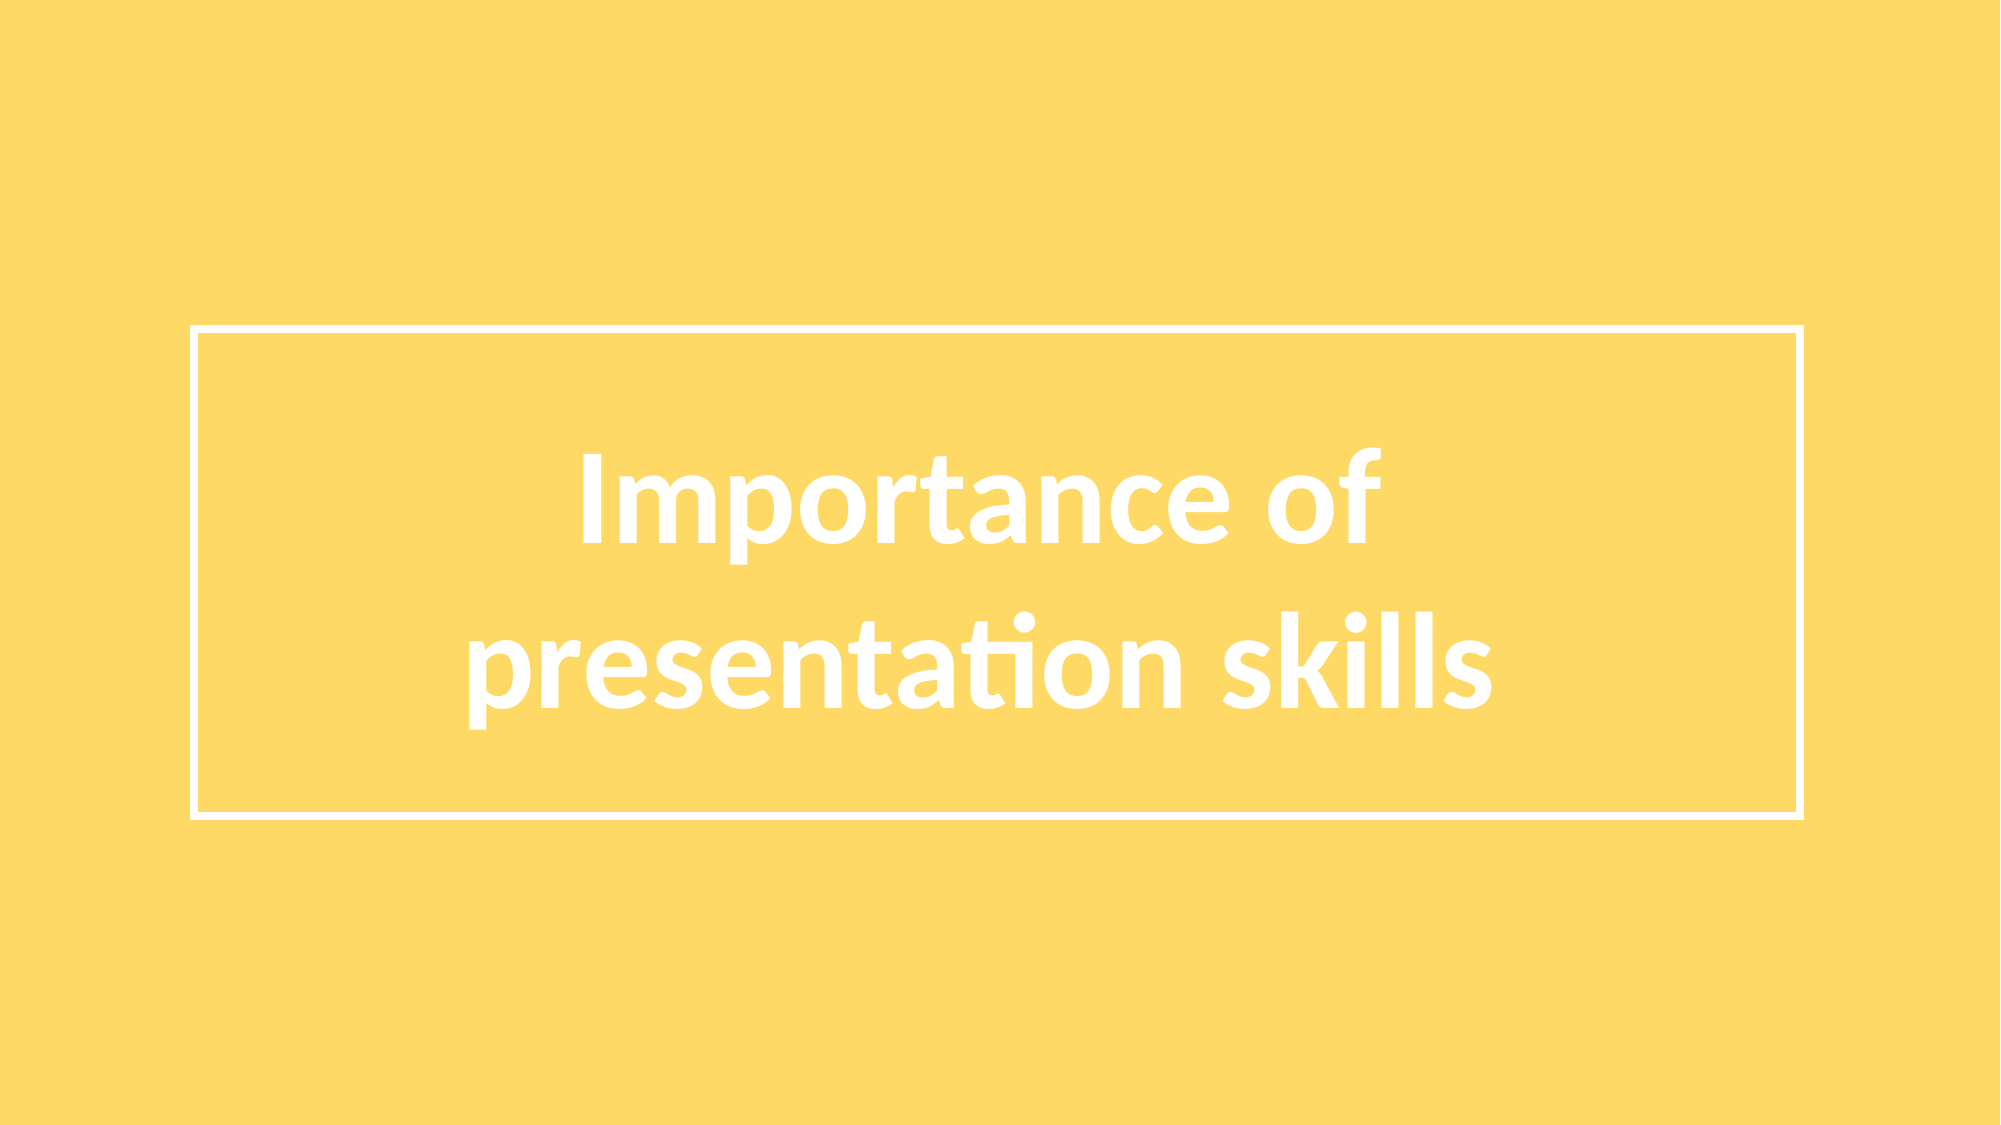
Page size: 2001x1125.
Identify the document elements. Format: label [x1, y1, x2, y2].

text_box [0, 0, 2000, 1125]
text_box [193, 329, 1801, 817]
